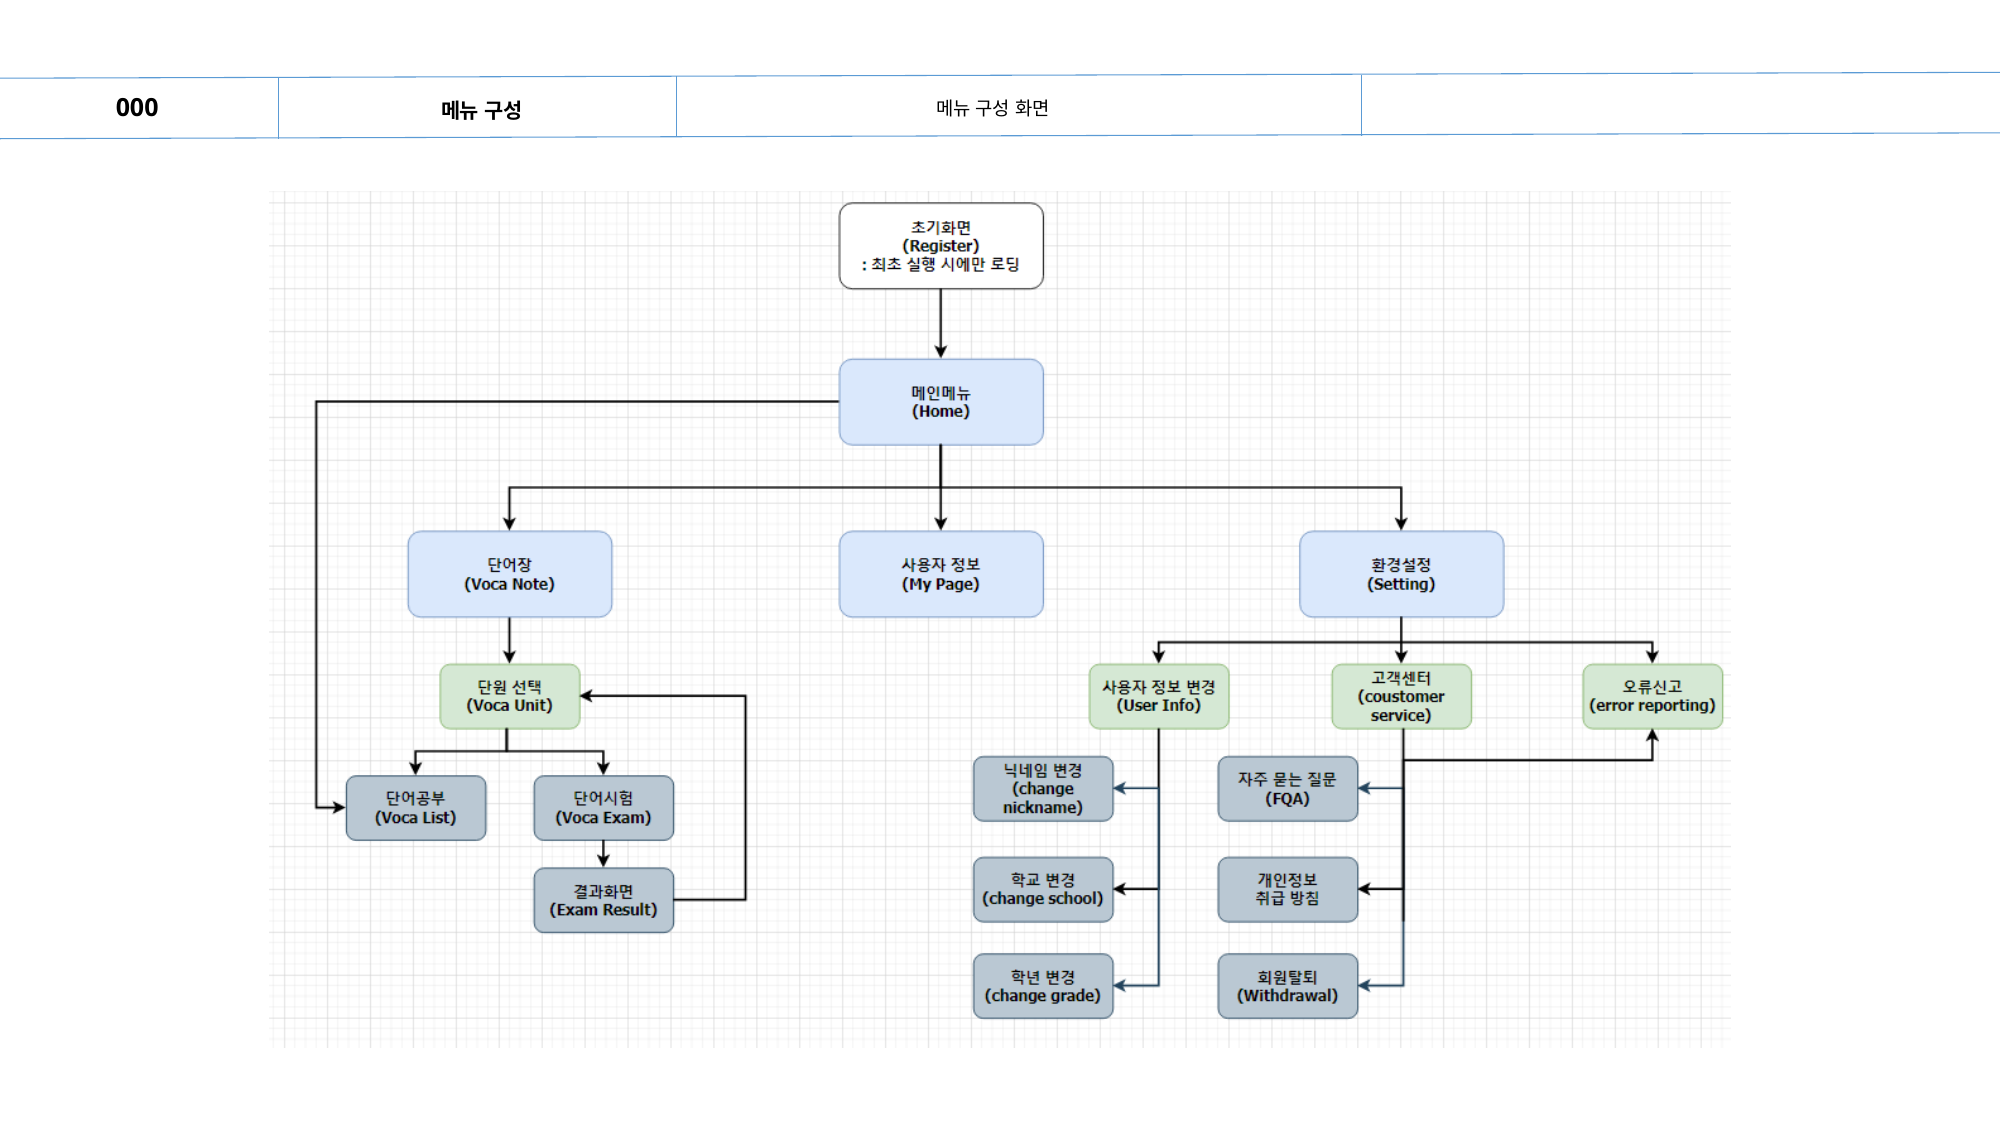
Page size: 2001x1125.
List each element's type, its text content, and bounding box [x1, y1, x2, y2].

picture [269, 191, 1731, 1048]
text_box 메뉴 구성 화면 [921, 89, 1065, 127]
text_box 000 [101, 84, 174, 129]
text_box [0, 72, 2000, 79]
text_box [0, 132, 278, 139]
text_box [279, 132, 2000, 139]
text_box 메뉴 구성 [426, 90, 538, 130]
